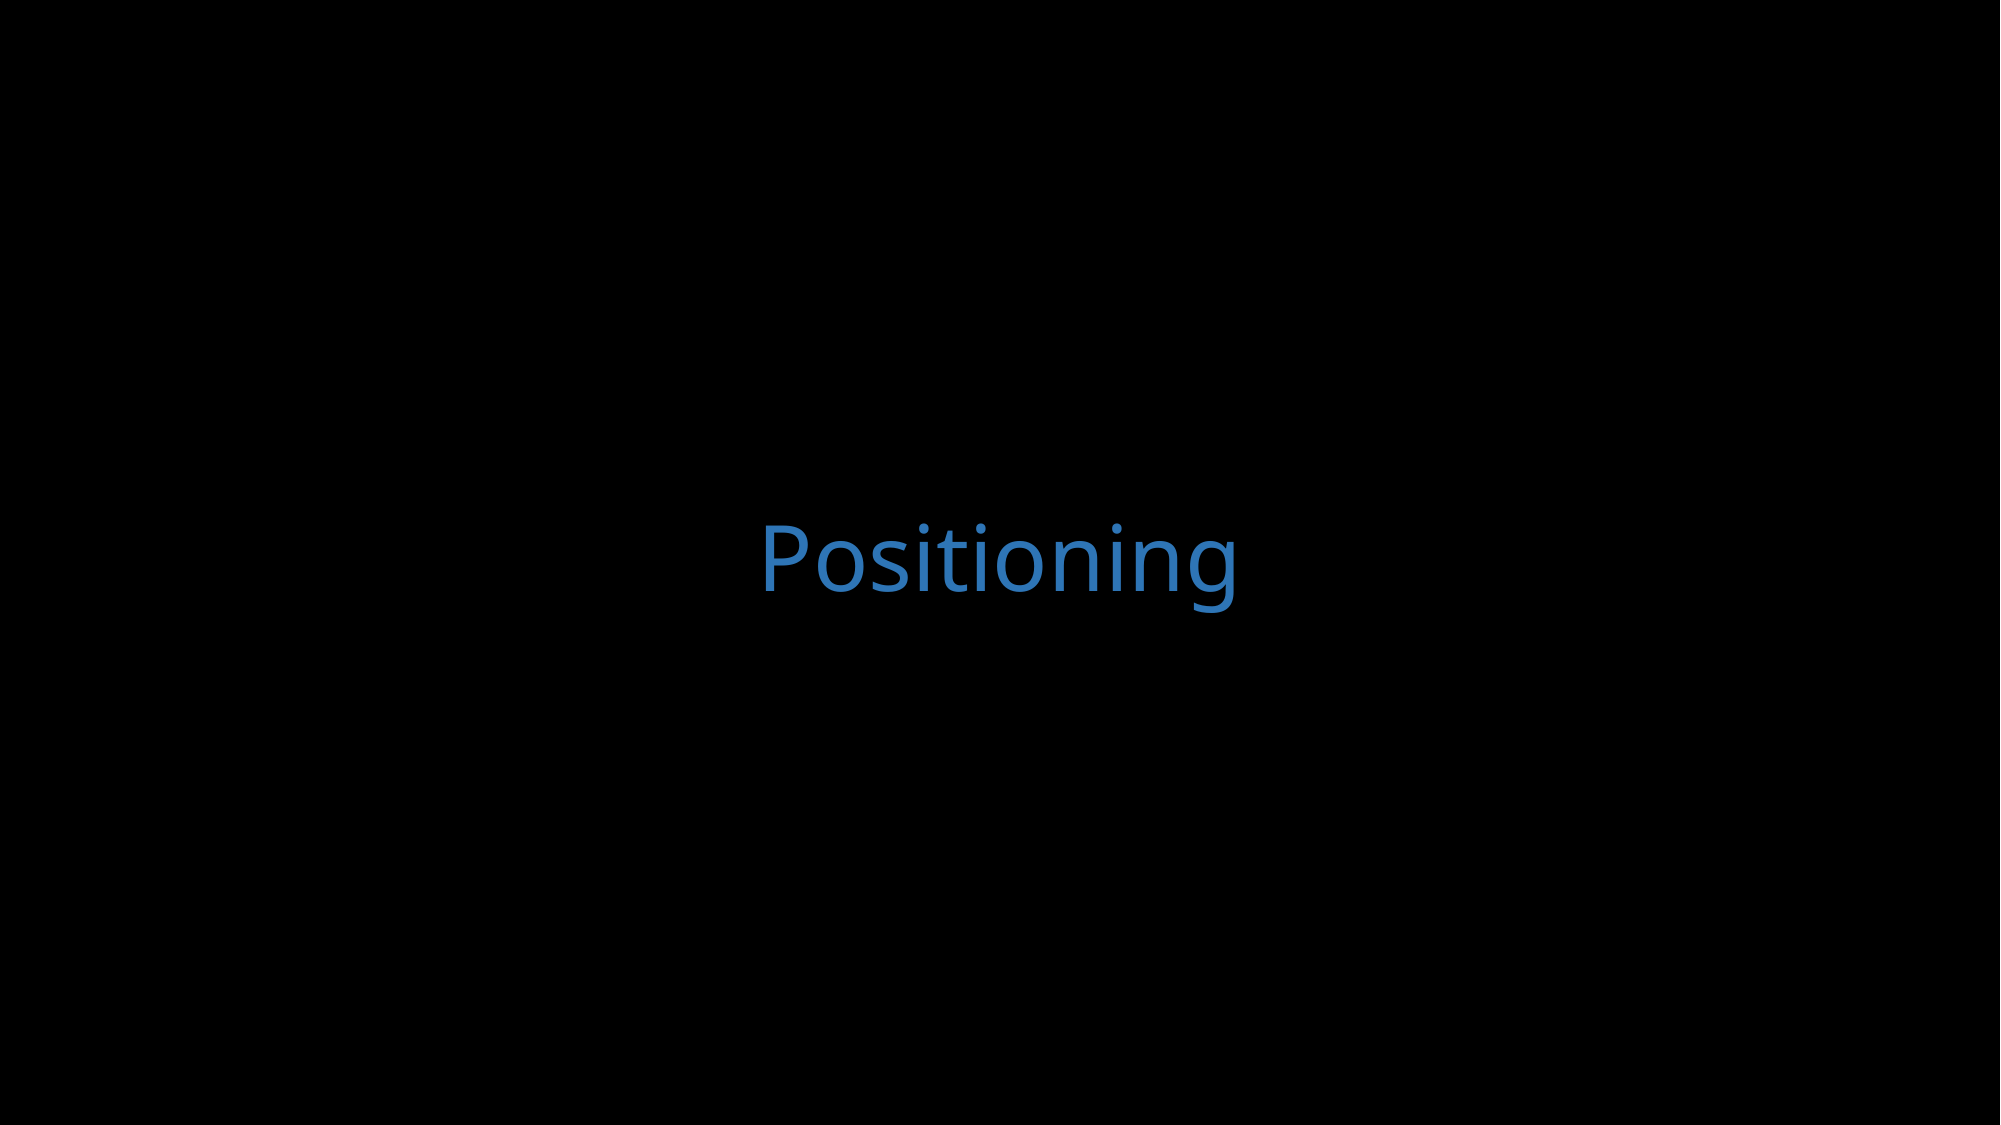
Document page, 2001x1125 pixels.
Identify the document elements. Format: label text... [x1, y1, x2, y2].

title Positioning [137, 59, 1863, 1064]
